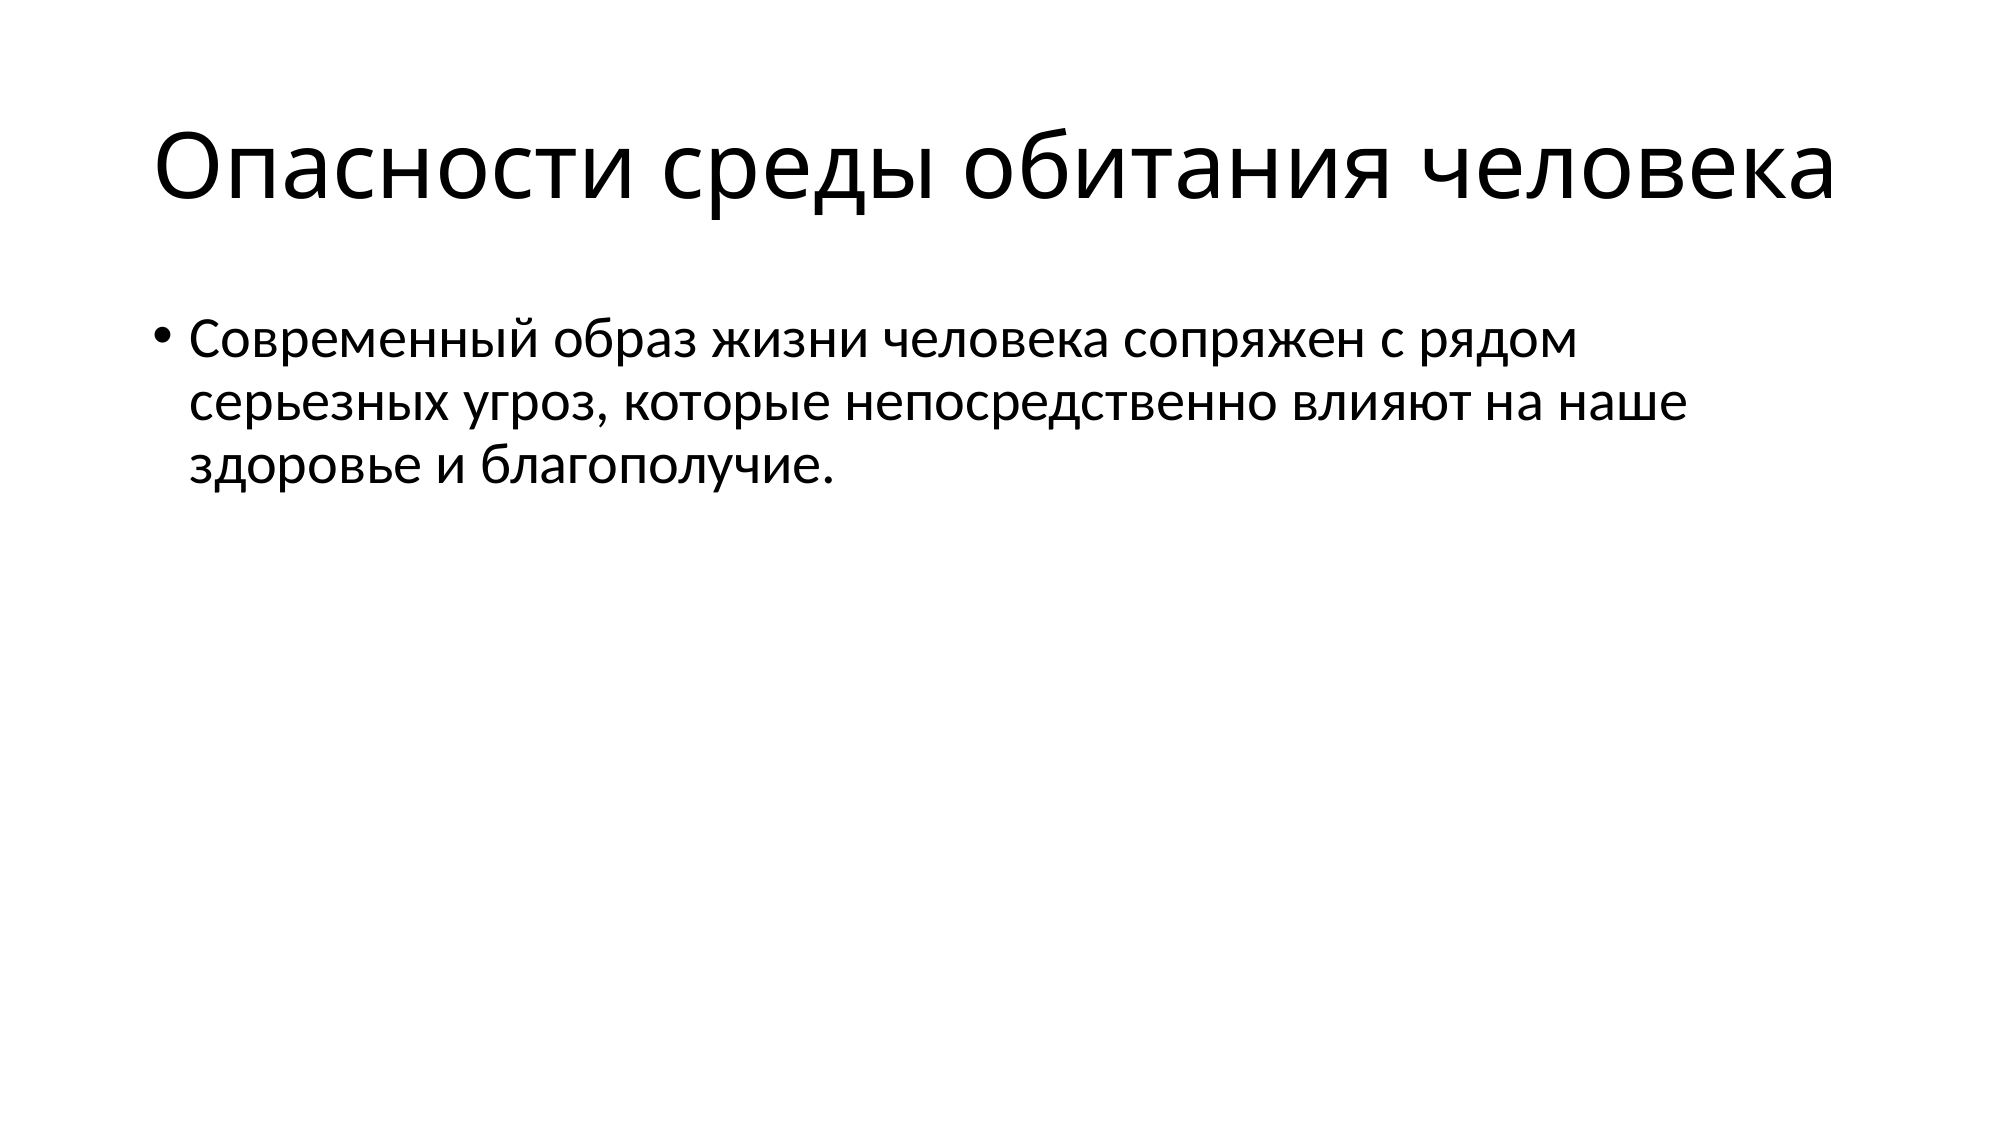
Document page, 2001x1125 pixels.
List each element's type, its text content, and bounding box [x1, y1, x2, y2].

title Опасности среды обитания человека [137, 59, 1863, 278]
list Современный образ жизни человека сопряжен с рядом серьезных угроз, которые непосредственно влияют на наше здоровье и благополучие. [137, 299, 1863, 1014]
